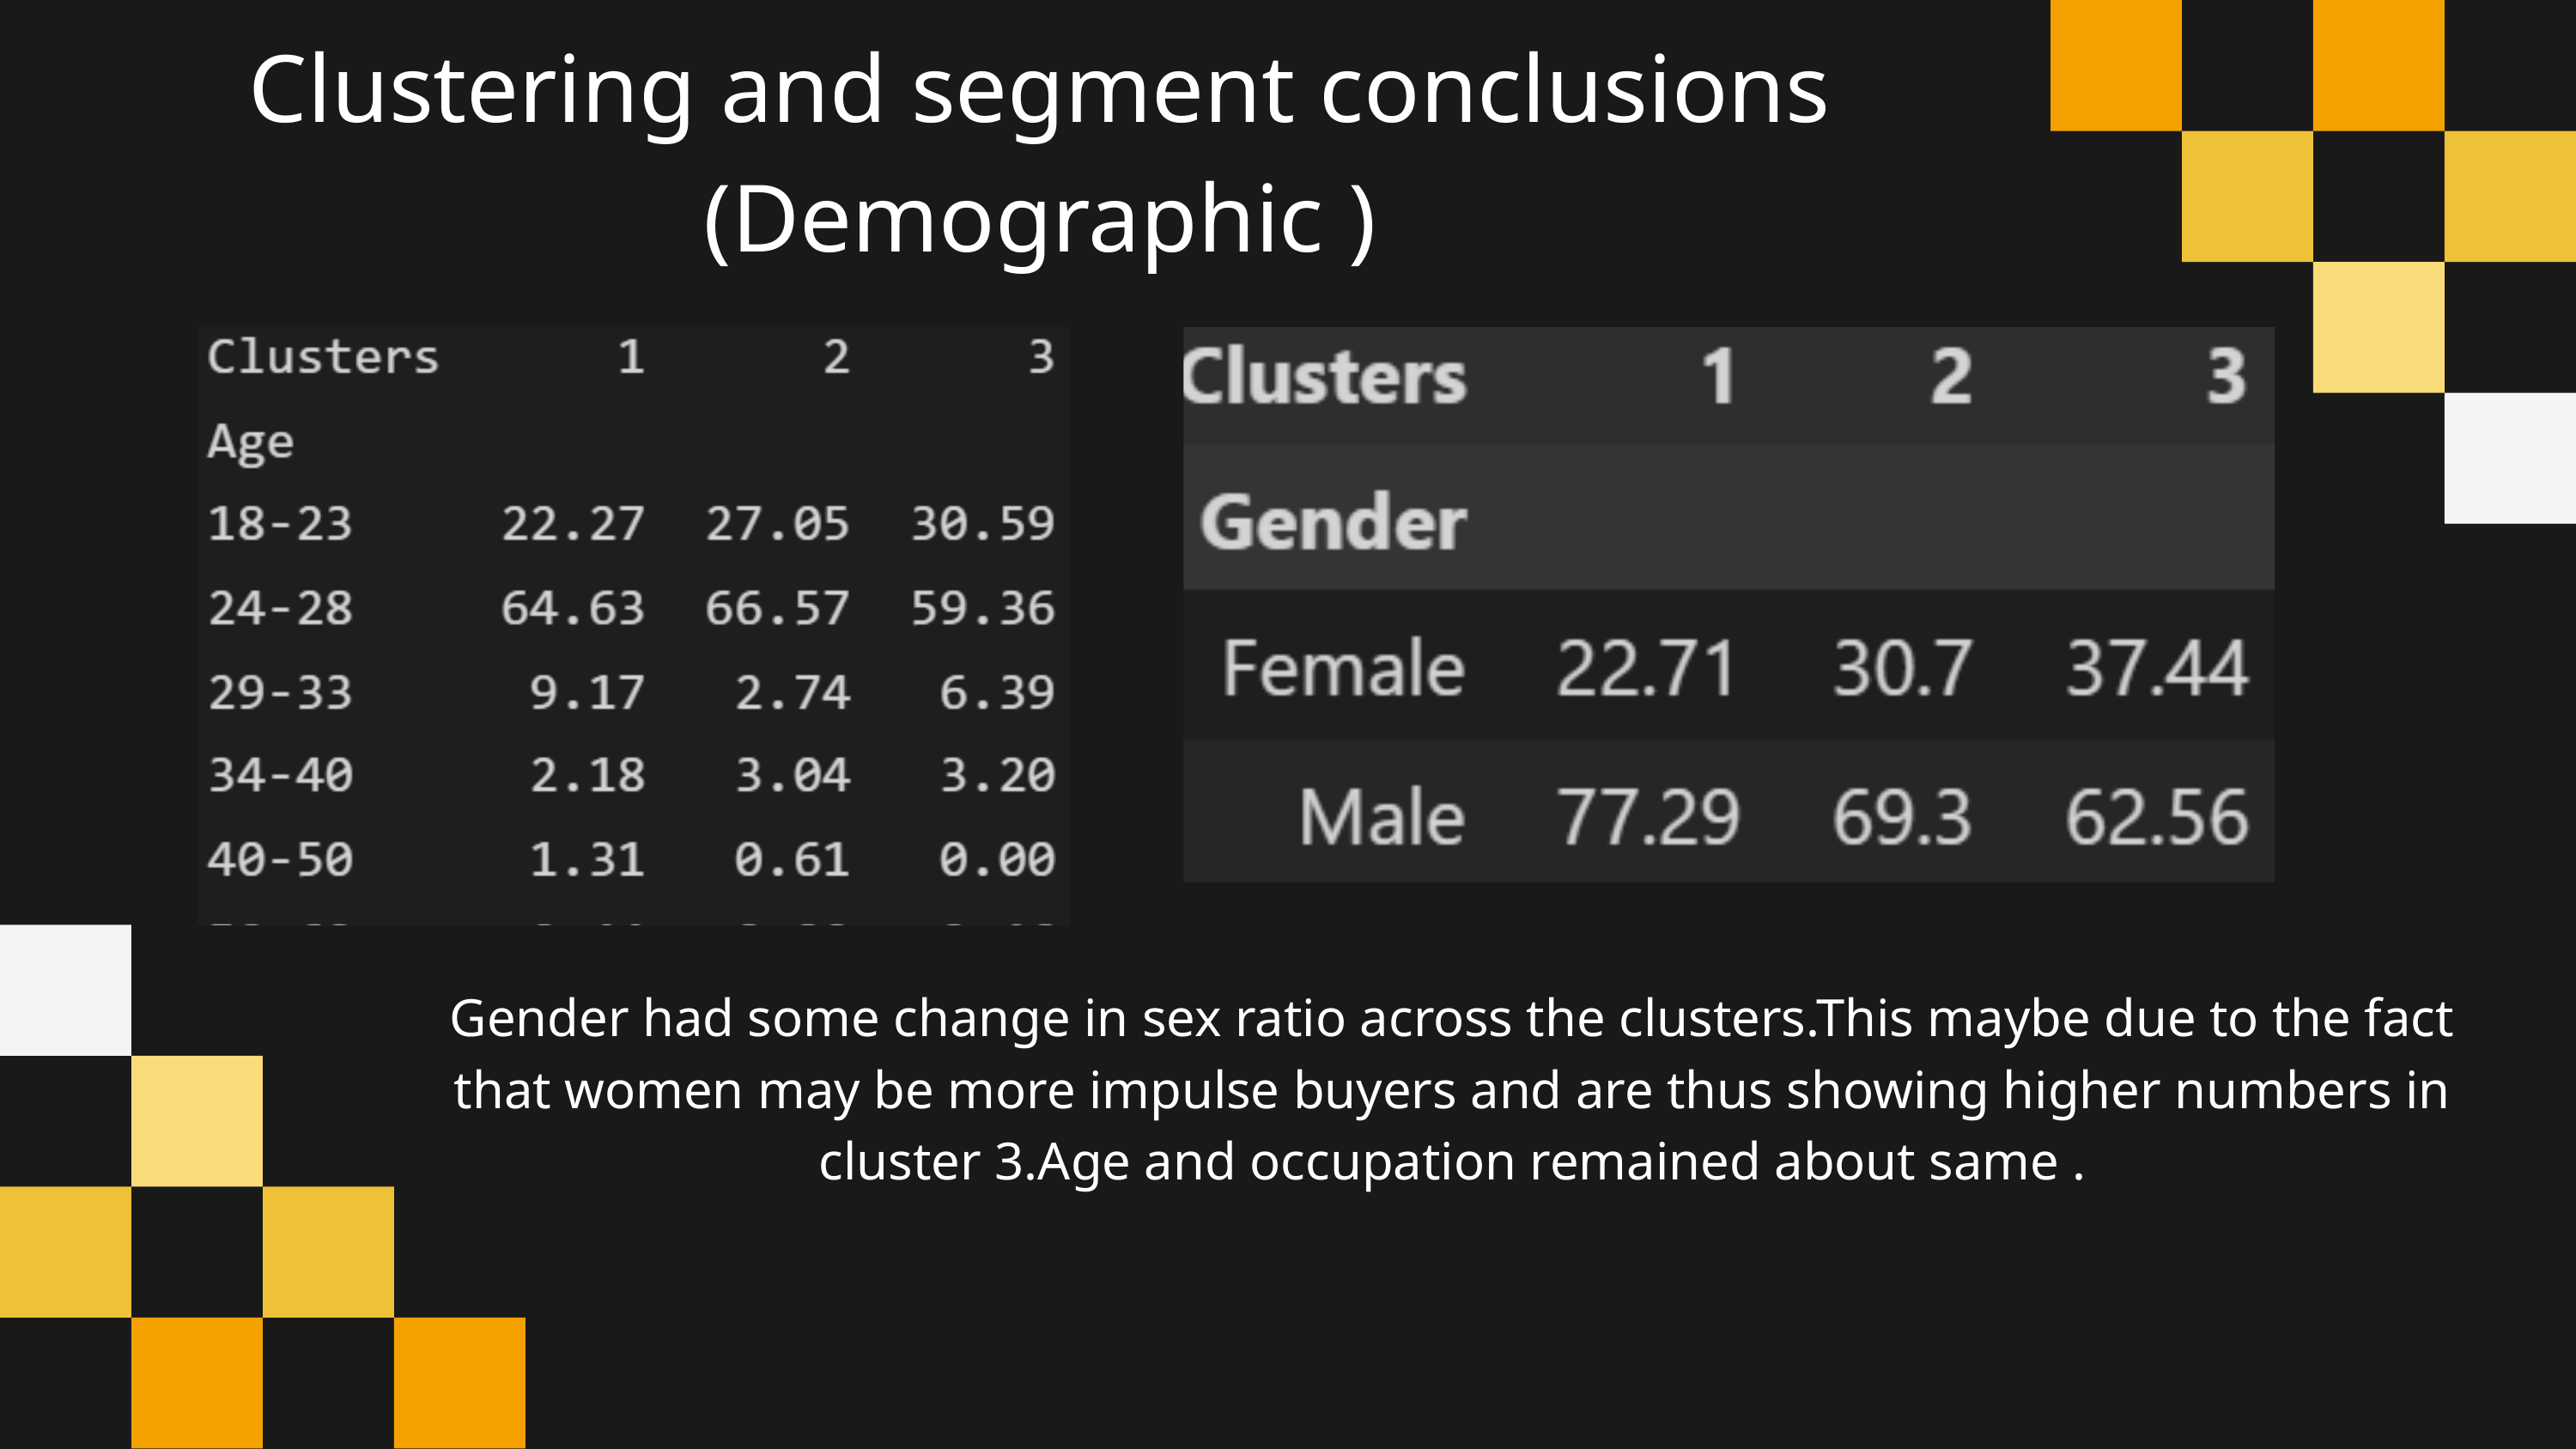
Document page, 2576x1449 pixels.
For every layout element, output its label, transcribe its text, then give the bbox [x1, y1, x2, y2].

text_box [2050, 0, 2182, 131]
text_box [0, 925, 131, 1056]
text_box [131, 1317, 263, 1449]
text_box [393, 1317, 526, 1449]
text_box [2312, 262, 2445, 393]
text_box [2312, 0, 2445, 131]
text_box [2444, 130, 2576, 263]
text_box Gender had some change in sex ratio across the clusters.This maybe due to the fact that women may be more impulse buyers and are thus showing higher numbers in cluster 3.Age and occupation remained about same . [396, 975, 2511, 1191]
text_box [131, 1055, 263, 1187]
text_box [2444, 392, 2576, 524]
picture [1183, 327, 2275, 882]
picture [197, 327, 1071, 925]
text_box [2182, 130, 2313, 263]
text_box [0, 1186, 131, 1318]
text_box [263, 1186, 394, 1318]
text_box Clustering and segment conclusions (Demographic ) [30, 10, 2051, 271]
